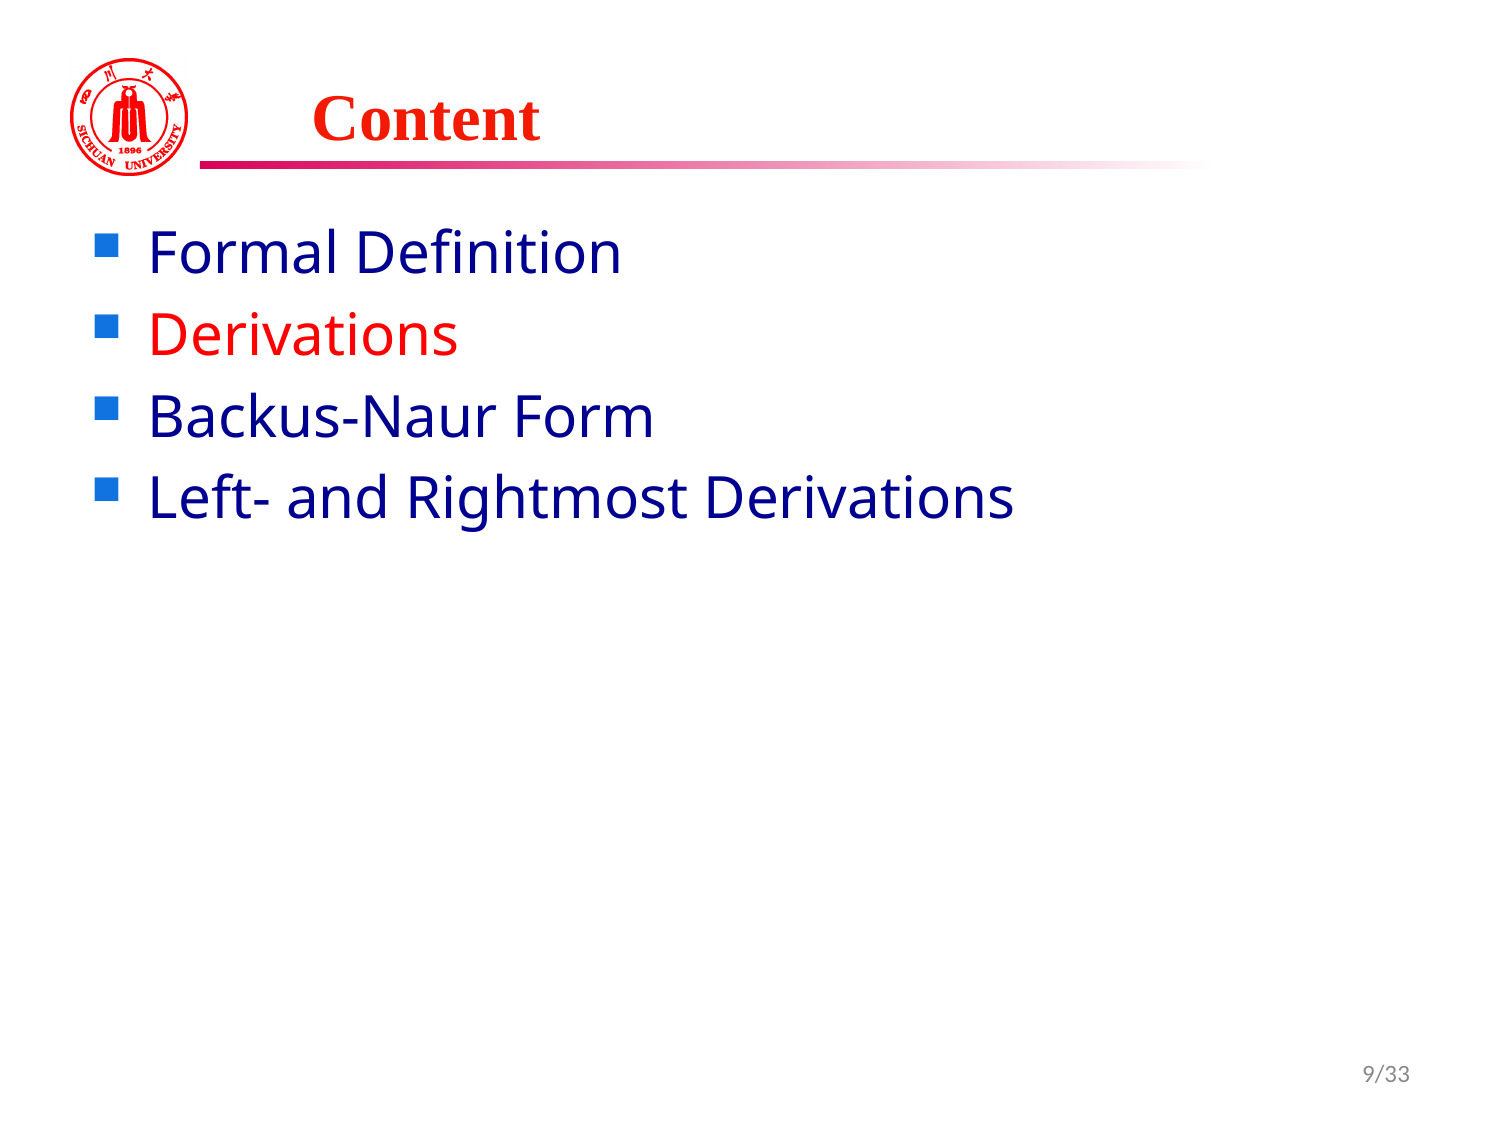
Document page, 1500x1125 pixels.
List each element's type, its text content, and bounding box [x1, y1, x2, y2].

text_box Formal Definition Derivations Backus-Naur Form Left- and Rightmost Derivations [76, 207, 1436, 1012]
picture [70, 58, 188, 176]
slide_number 9/33 [1074, 1042, 1425, 1103]
text_box [199, 161, 1214, 169]
text_box Content [303, 70, 549, 158]
